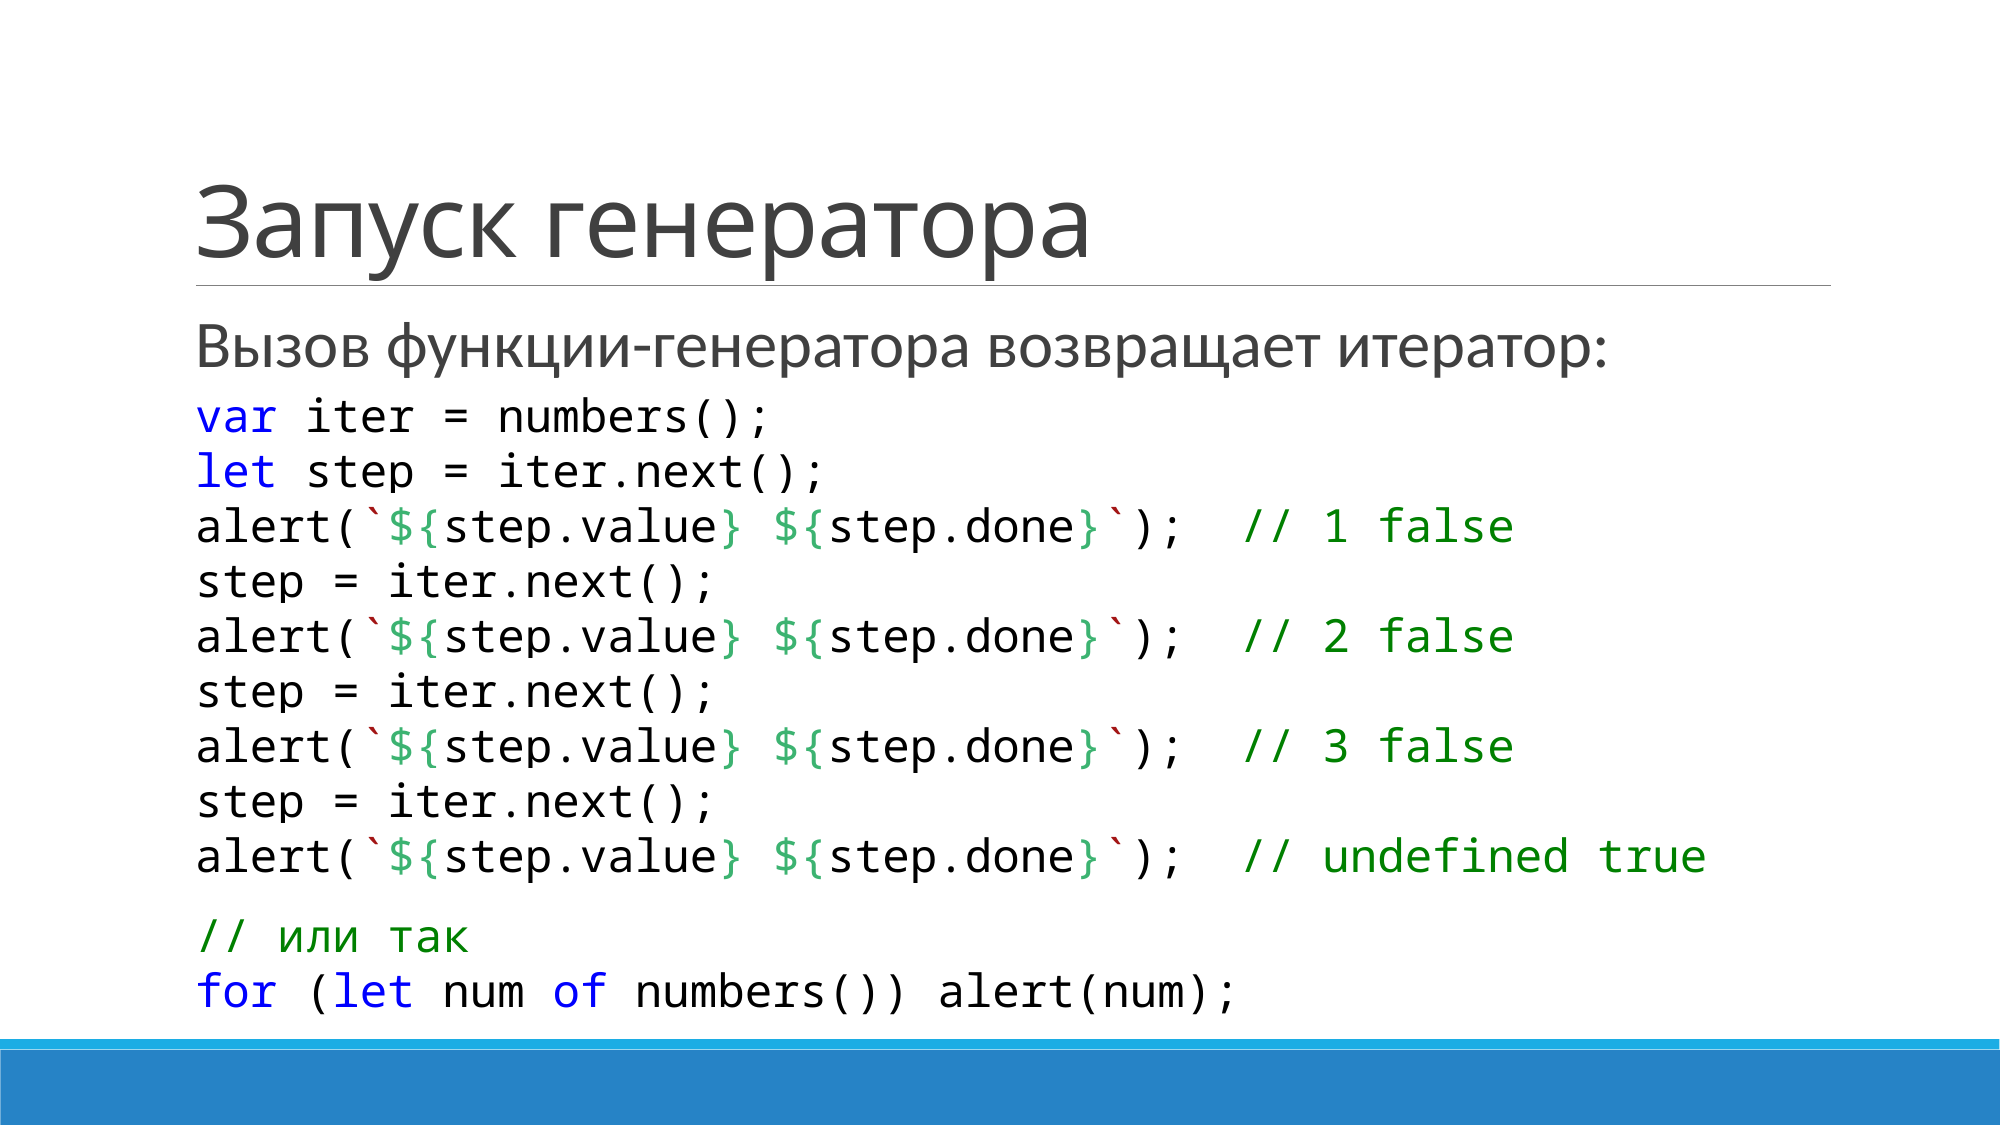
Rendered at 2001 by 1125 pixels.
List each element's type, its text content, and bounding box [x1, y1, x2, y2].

list Вызов функции-генератора возвращает итератор: var iter = numbers(); let step = iter.next(); alert(`${step.value} ${step.done}`); // 1 false step = iter.next(); alert(`${step.value} ${step.done}`); // 2 false step = iter.next(); alert(`${step.value} ${step.done}`); // 3 false step = iter.next(); alert(`${step.value} ${step.done}`); // undefined true // или так for (let num of numbers()) alert(num); [180, 302, 1830, 1014]
title Запуск генератора [180, 47, 1830, 285]
